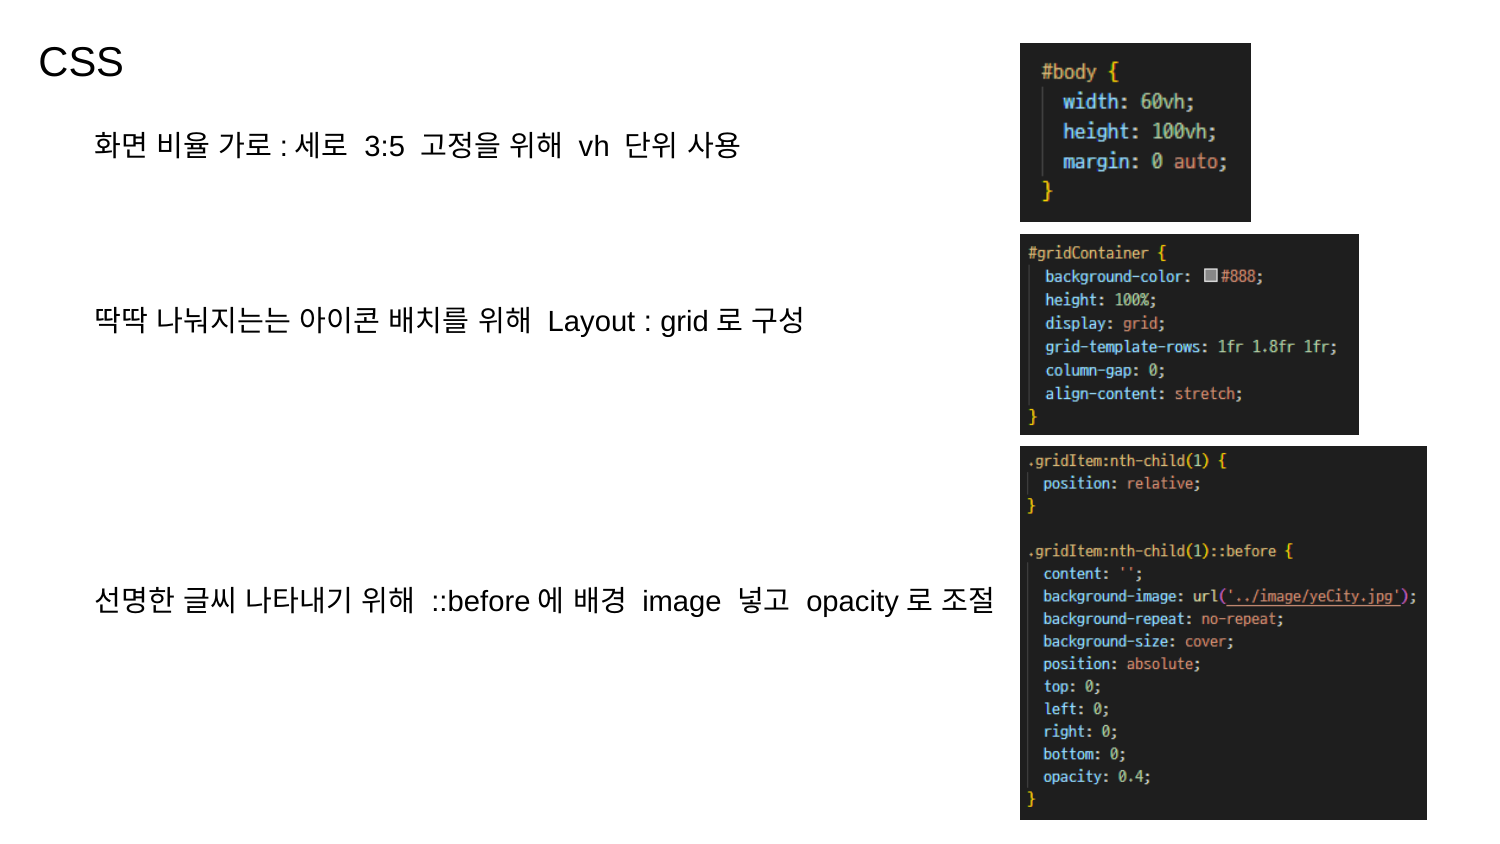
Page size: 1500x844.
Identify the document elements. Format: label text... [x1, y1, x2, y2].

picture [1020, 446, 1428, 820]
text_box 화면 비율 가로:세로 3:5 고정을 위해 vh 단위 사용 딱딱 나눠지는는 아이콘 배치를 위해 Layout : grid로 구성 선명한 글씨 나타내기 위해 ::before에 배경 image 넣고 opacity로 조절 [79, 112, 1021, 702]
picture [1020, 234, 1360, 435]
text_box CSS [23, 20, 197, 101]
picture [1020, 43, 1251, 223]
